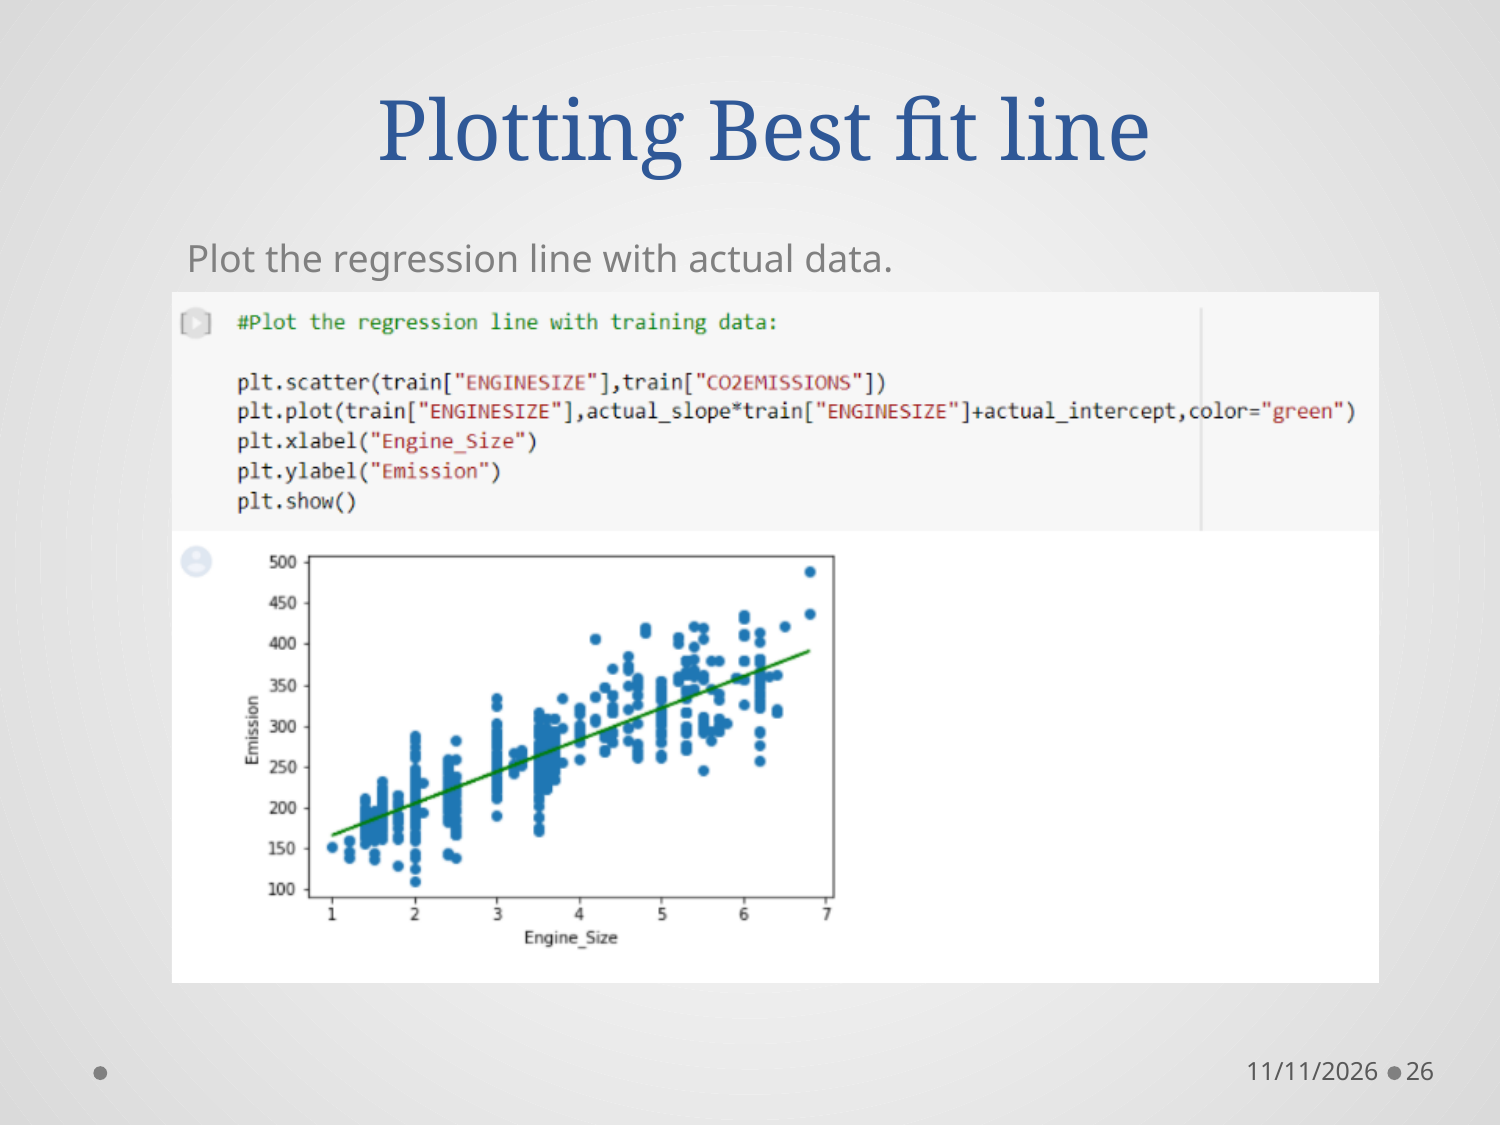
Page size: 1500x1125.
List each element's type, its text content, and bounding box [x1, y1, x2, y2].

picture [171, 292, 1380, 984]
slide_number 26 [1401, 1042, 1494, 1103]
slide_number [1043, 1042, 1386, 1103]
title Plotting Best fit line [275, 37, 1255, 185]
text_box Plot the regression line with actual data. [171, 228, 1271, 288]
